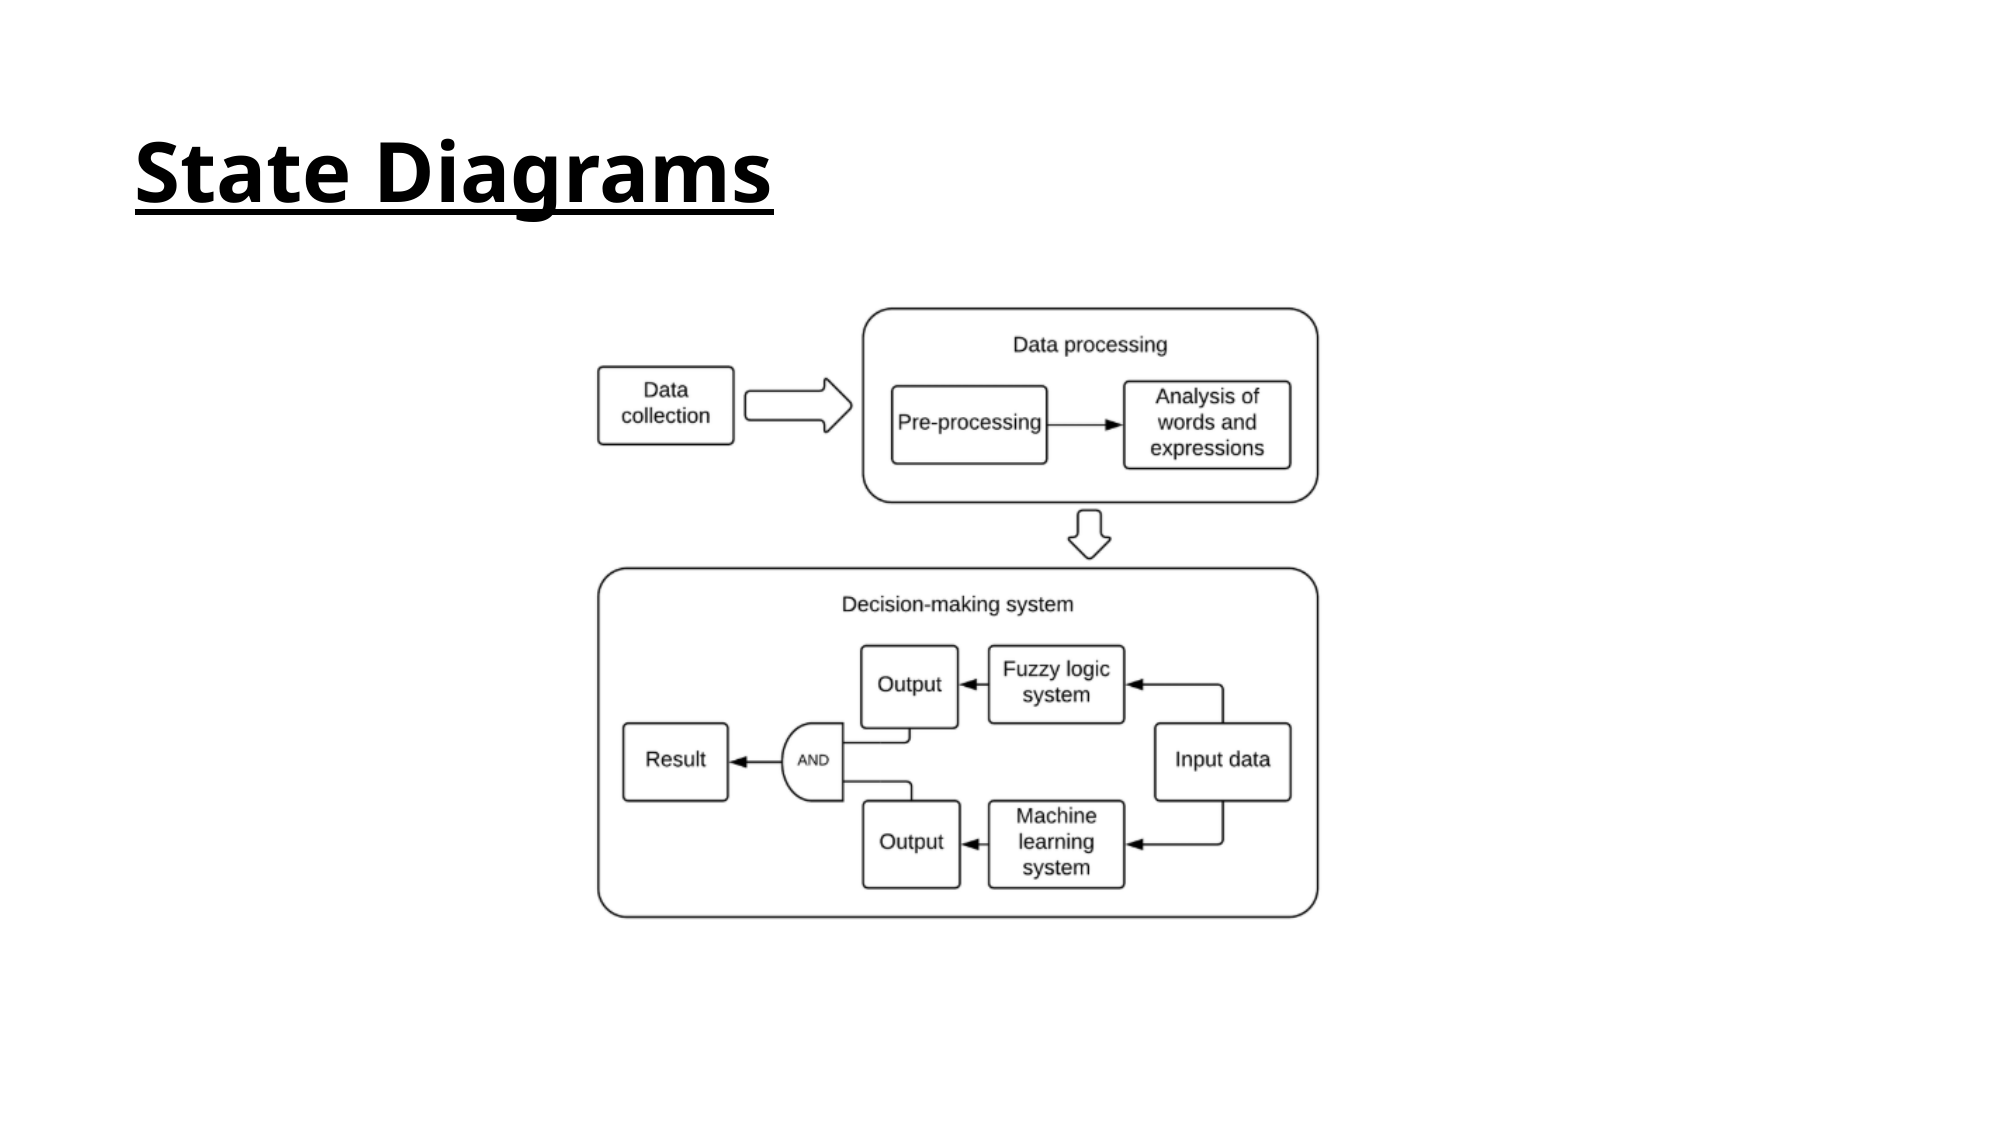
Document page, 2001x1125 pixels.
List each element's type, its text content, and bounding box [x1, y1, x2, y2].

title State Diagrams [119, 82, 1620, 229]
picture [589, 274, 1327, 925]
